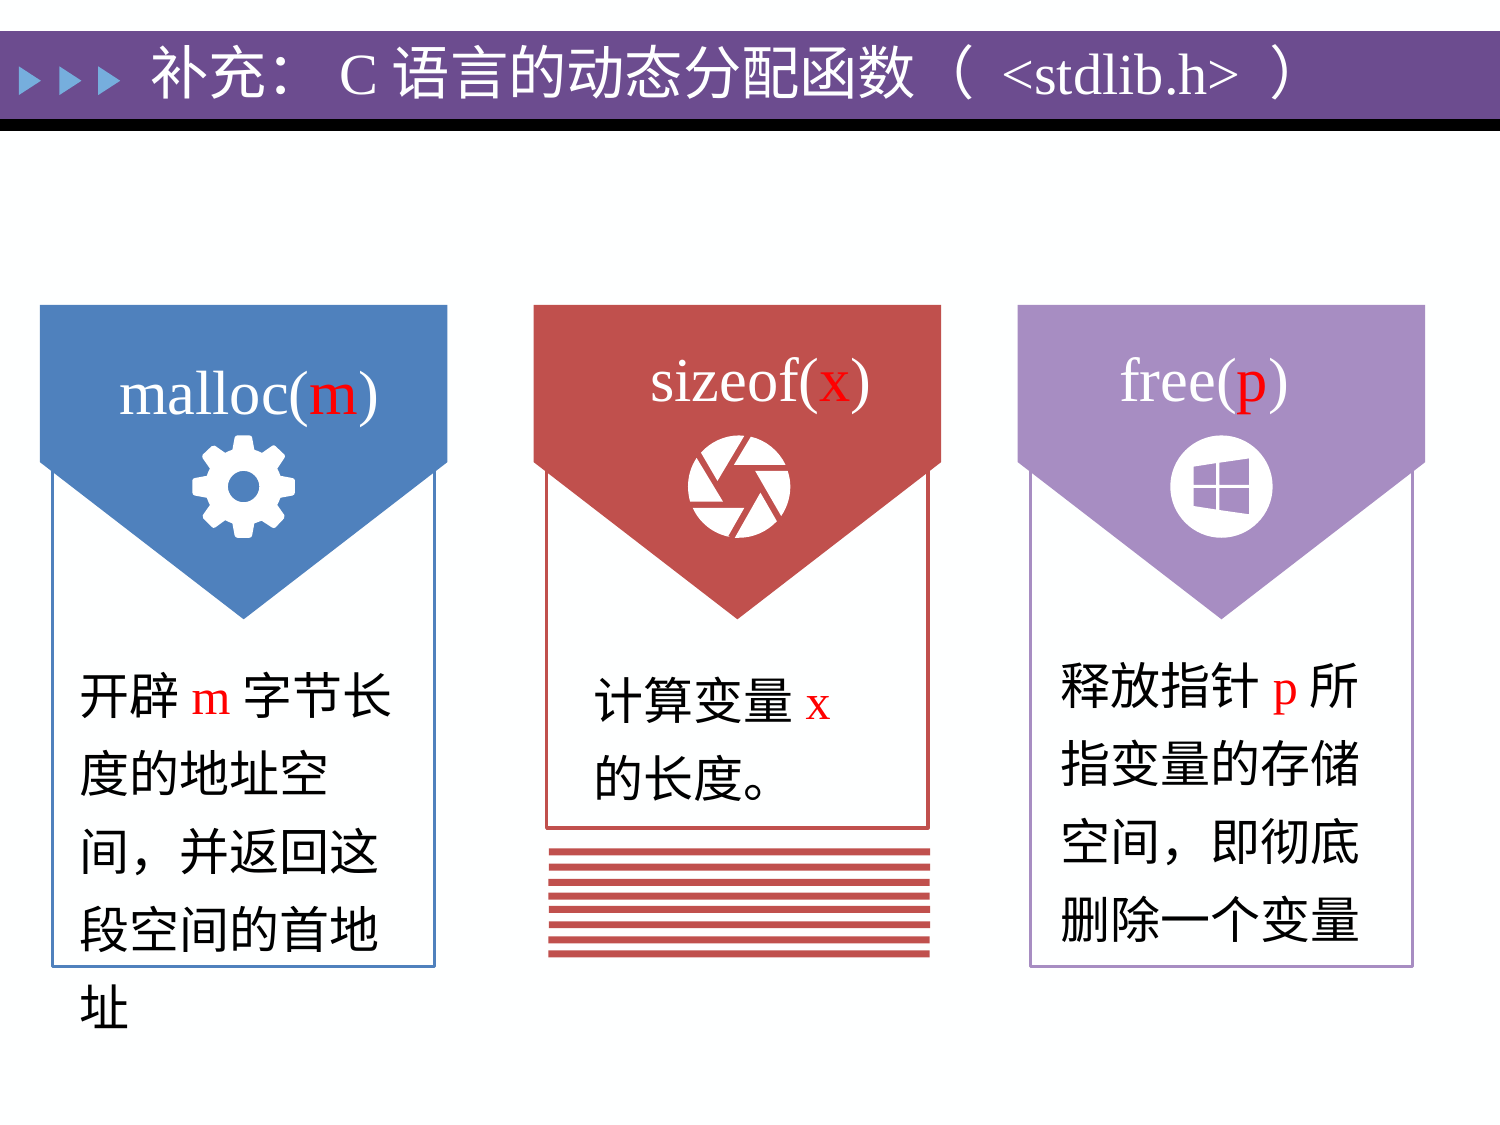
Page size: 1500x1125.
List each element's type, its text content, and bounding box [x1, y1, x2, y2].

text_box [39, 304, 1426, 967]
text_box 补充：C语言的动态分配函数（ <stdlib.h> ） [135, 1, 1500, 142]
